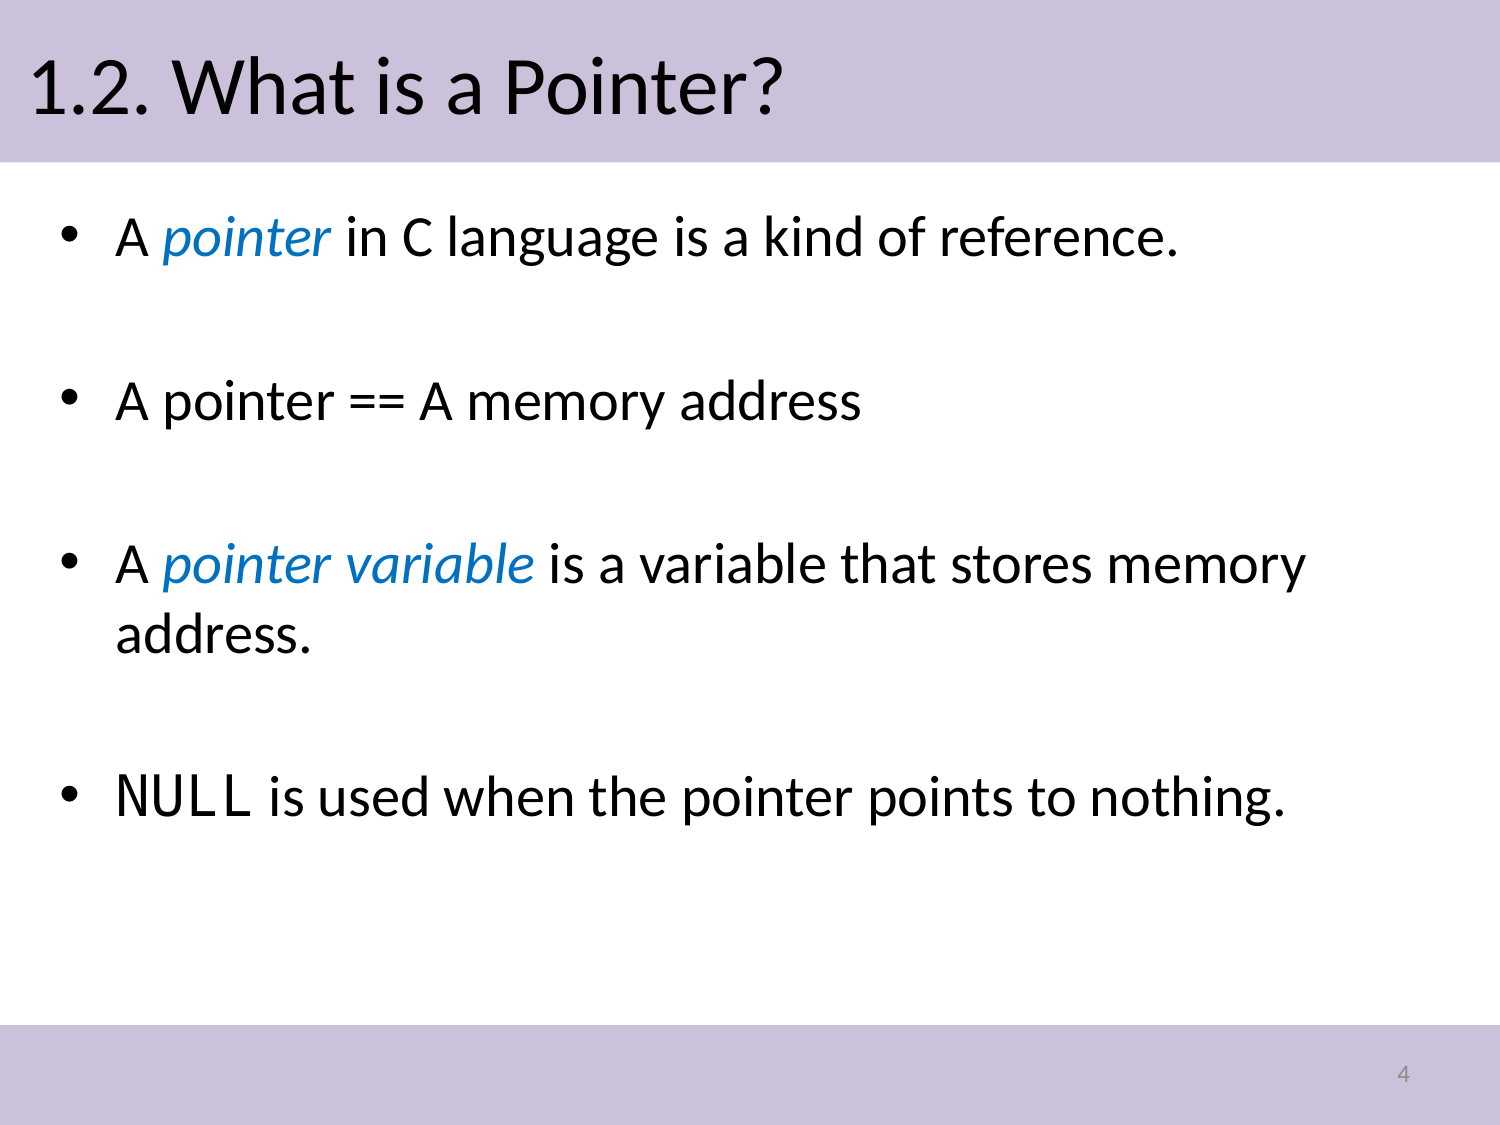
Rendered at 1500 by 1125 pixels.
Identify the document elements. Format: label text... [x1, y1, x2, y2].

slide_number 4 [1074, 1042, 1425, 1103]
list A pointer in C language is a kind of reference. A pointer == A memory address A pointer variable is a variable that stores memory address. NULL is used when the pointer points to nothing. [44, 190, 1443, 1023]
title 1.2. What is a Pointer? [11, 12, 1488, 150]
